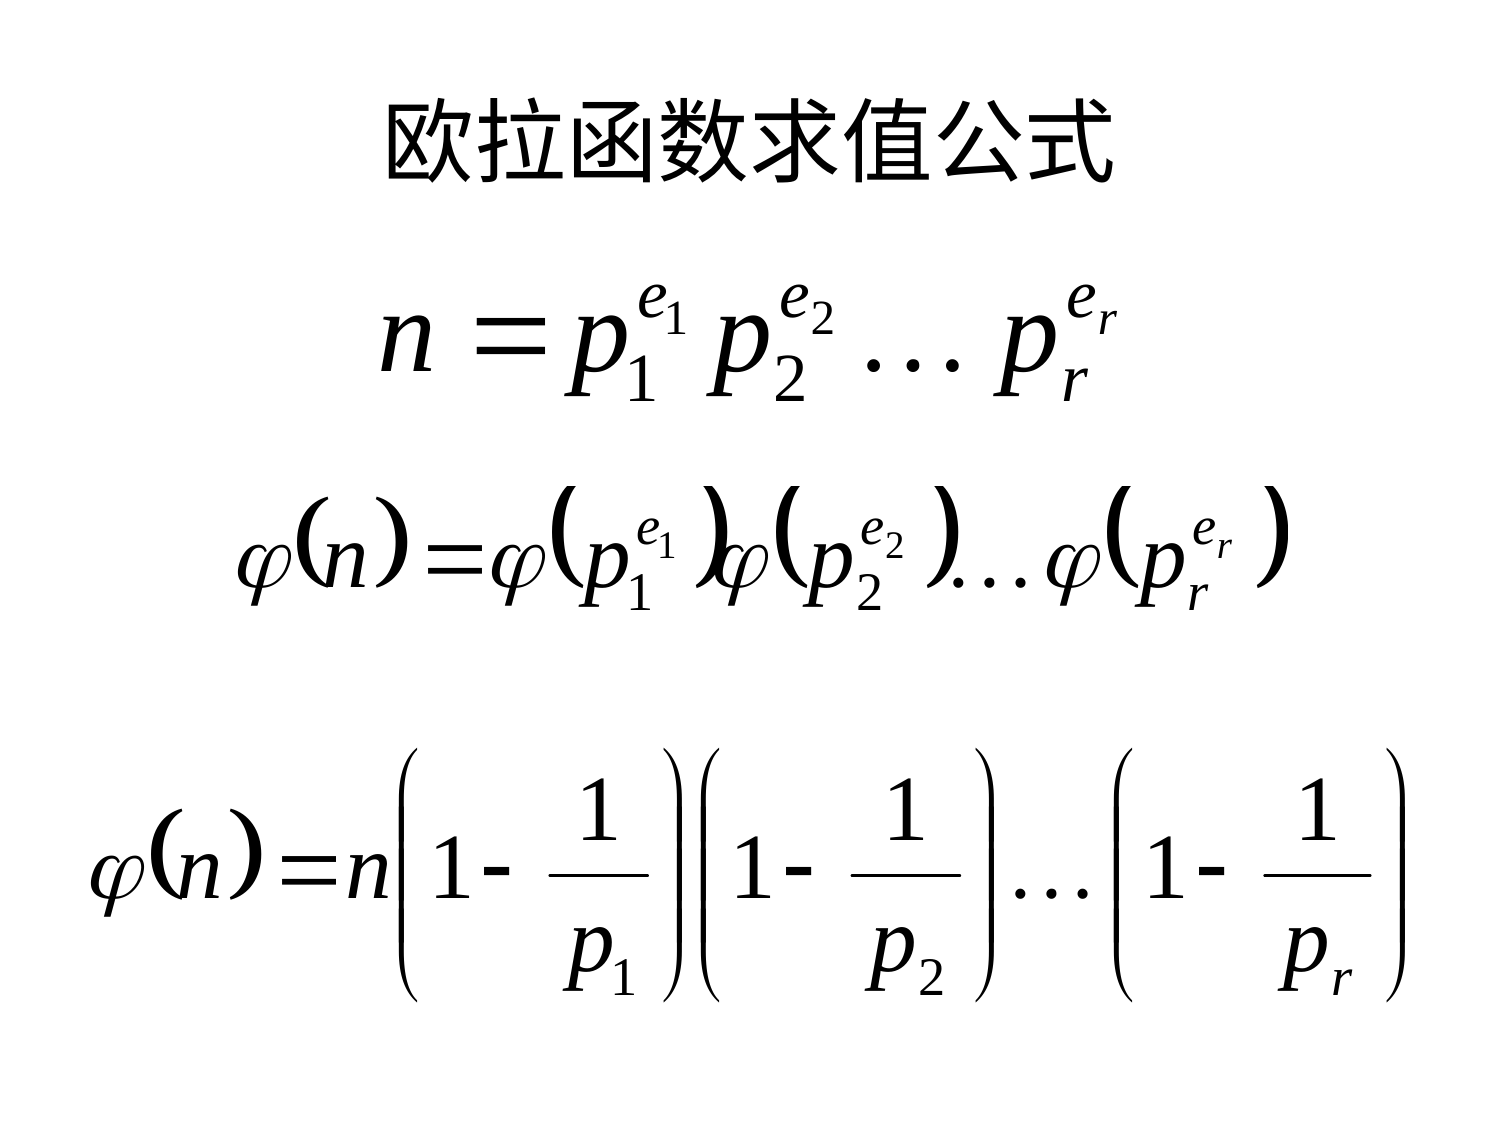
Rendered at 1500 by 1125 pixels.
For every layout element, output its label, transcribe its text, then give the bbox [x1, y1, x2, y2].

title 欧拉函数求值公式 [75, 45, 1425, 233]
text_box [222, 486, 1288, 627]
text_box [359, 243, 1148, 421]
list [76, 727, 1437, 1024]
